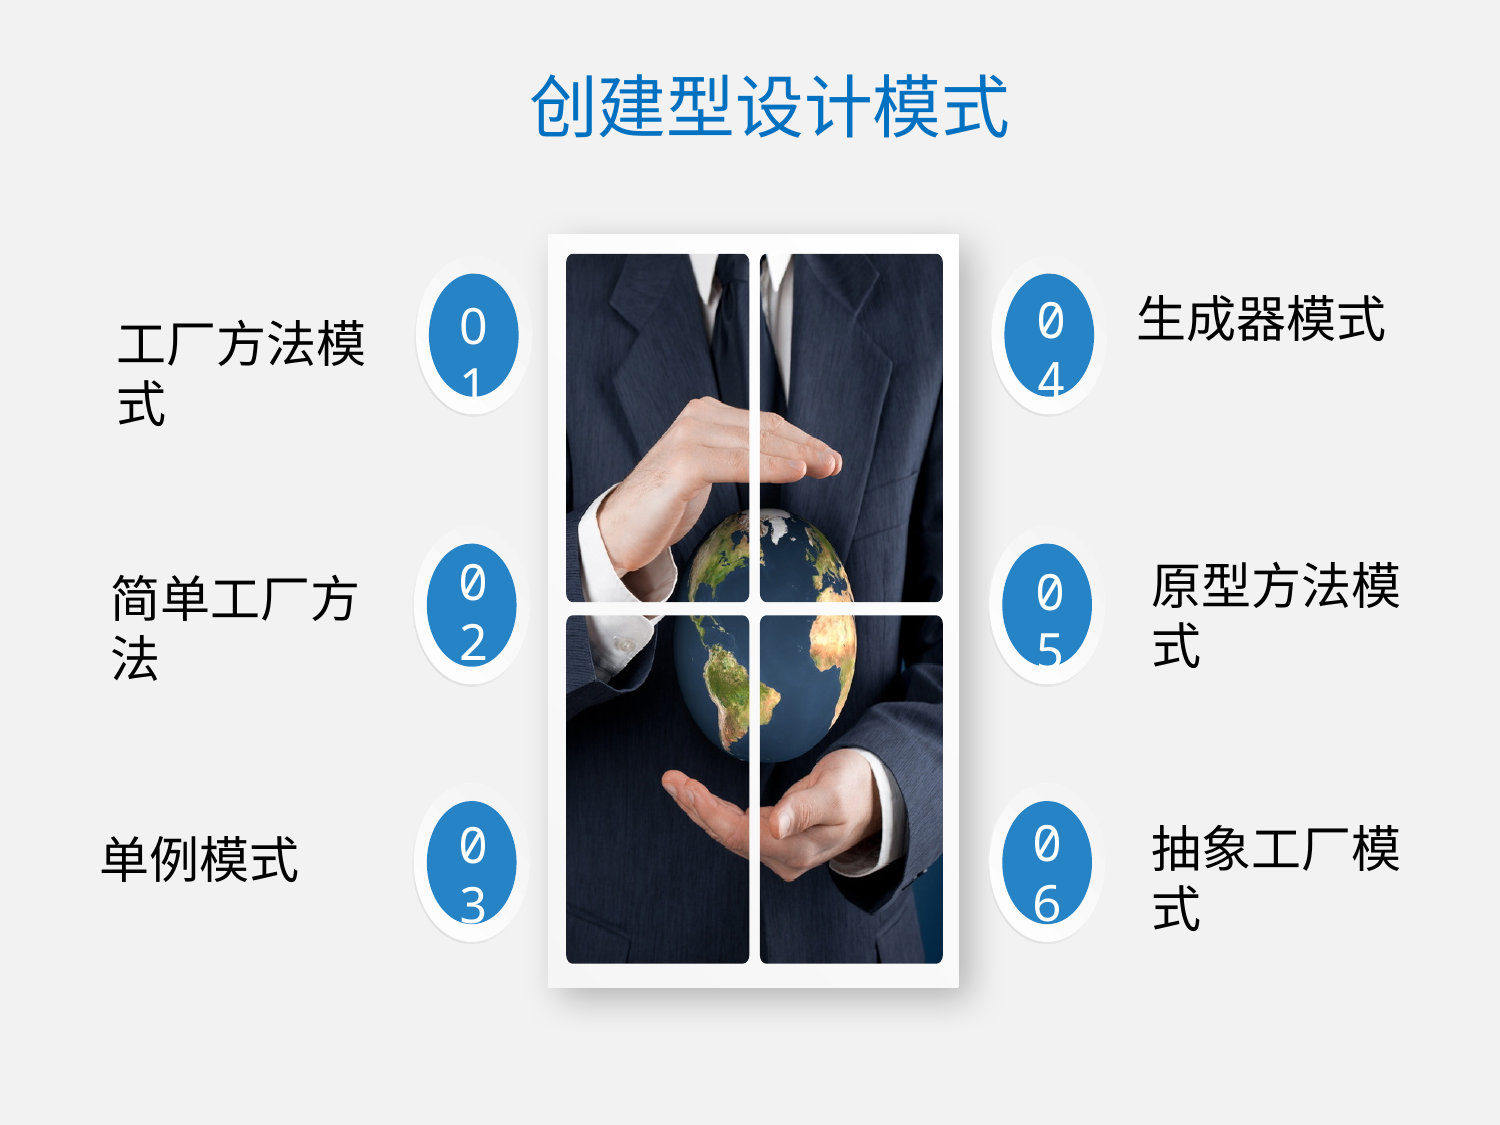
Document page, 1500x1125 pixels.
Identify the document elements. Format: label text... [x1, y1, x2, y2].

list 生成器模式 [1121, 280, 1418, 374]
list 原型方法模式 [1135, 547, 1432, 641]
picture [566, 253, 750, 603]
picture [759, 253, 943, 603]
list 抽象工厂模式 [1135, 810, 1432, 904]
picture [759, 615, 943, 964]
title 创建型设计模式 [123, 47, 1417, 164]
list 工厂方法模式 [101, 305, 398, 399]
picture [566, 615, 750, 964]
list 单例模式 [84, 821, 381, 915]
list 简单工厂方法 [95, 560, 425, 654]
